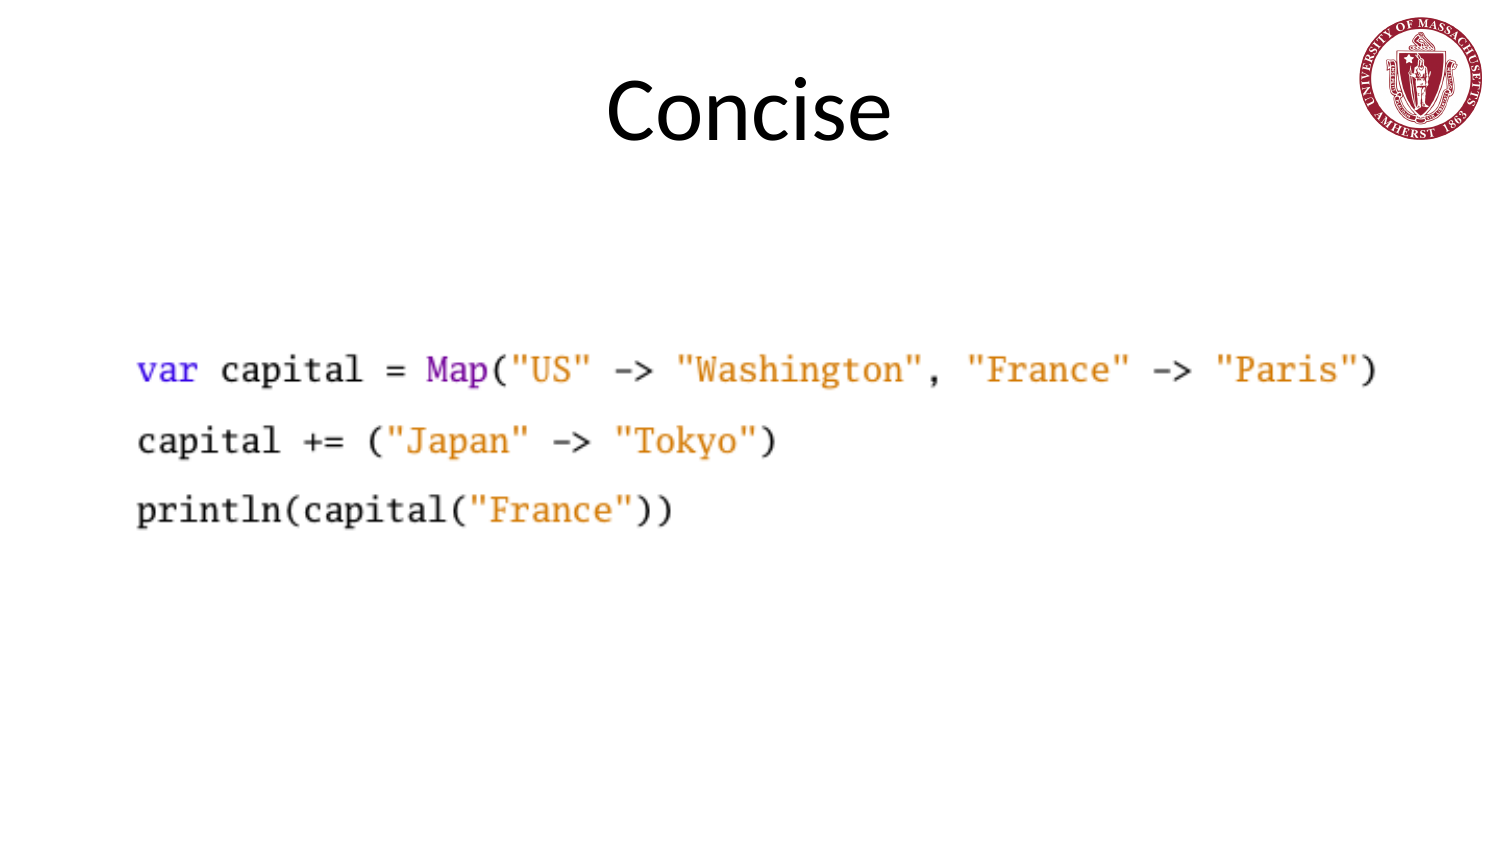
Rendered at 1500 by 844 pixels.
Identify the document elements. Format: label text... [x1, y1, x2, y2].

picture [105, 336, 1392, 558]
title Concise [75, 33, 1425, 175]
picture [1359, 17, 1482, 140]
